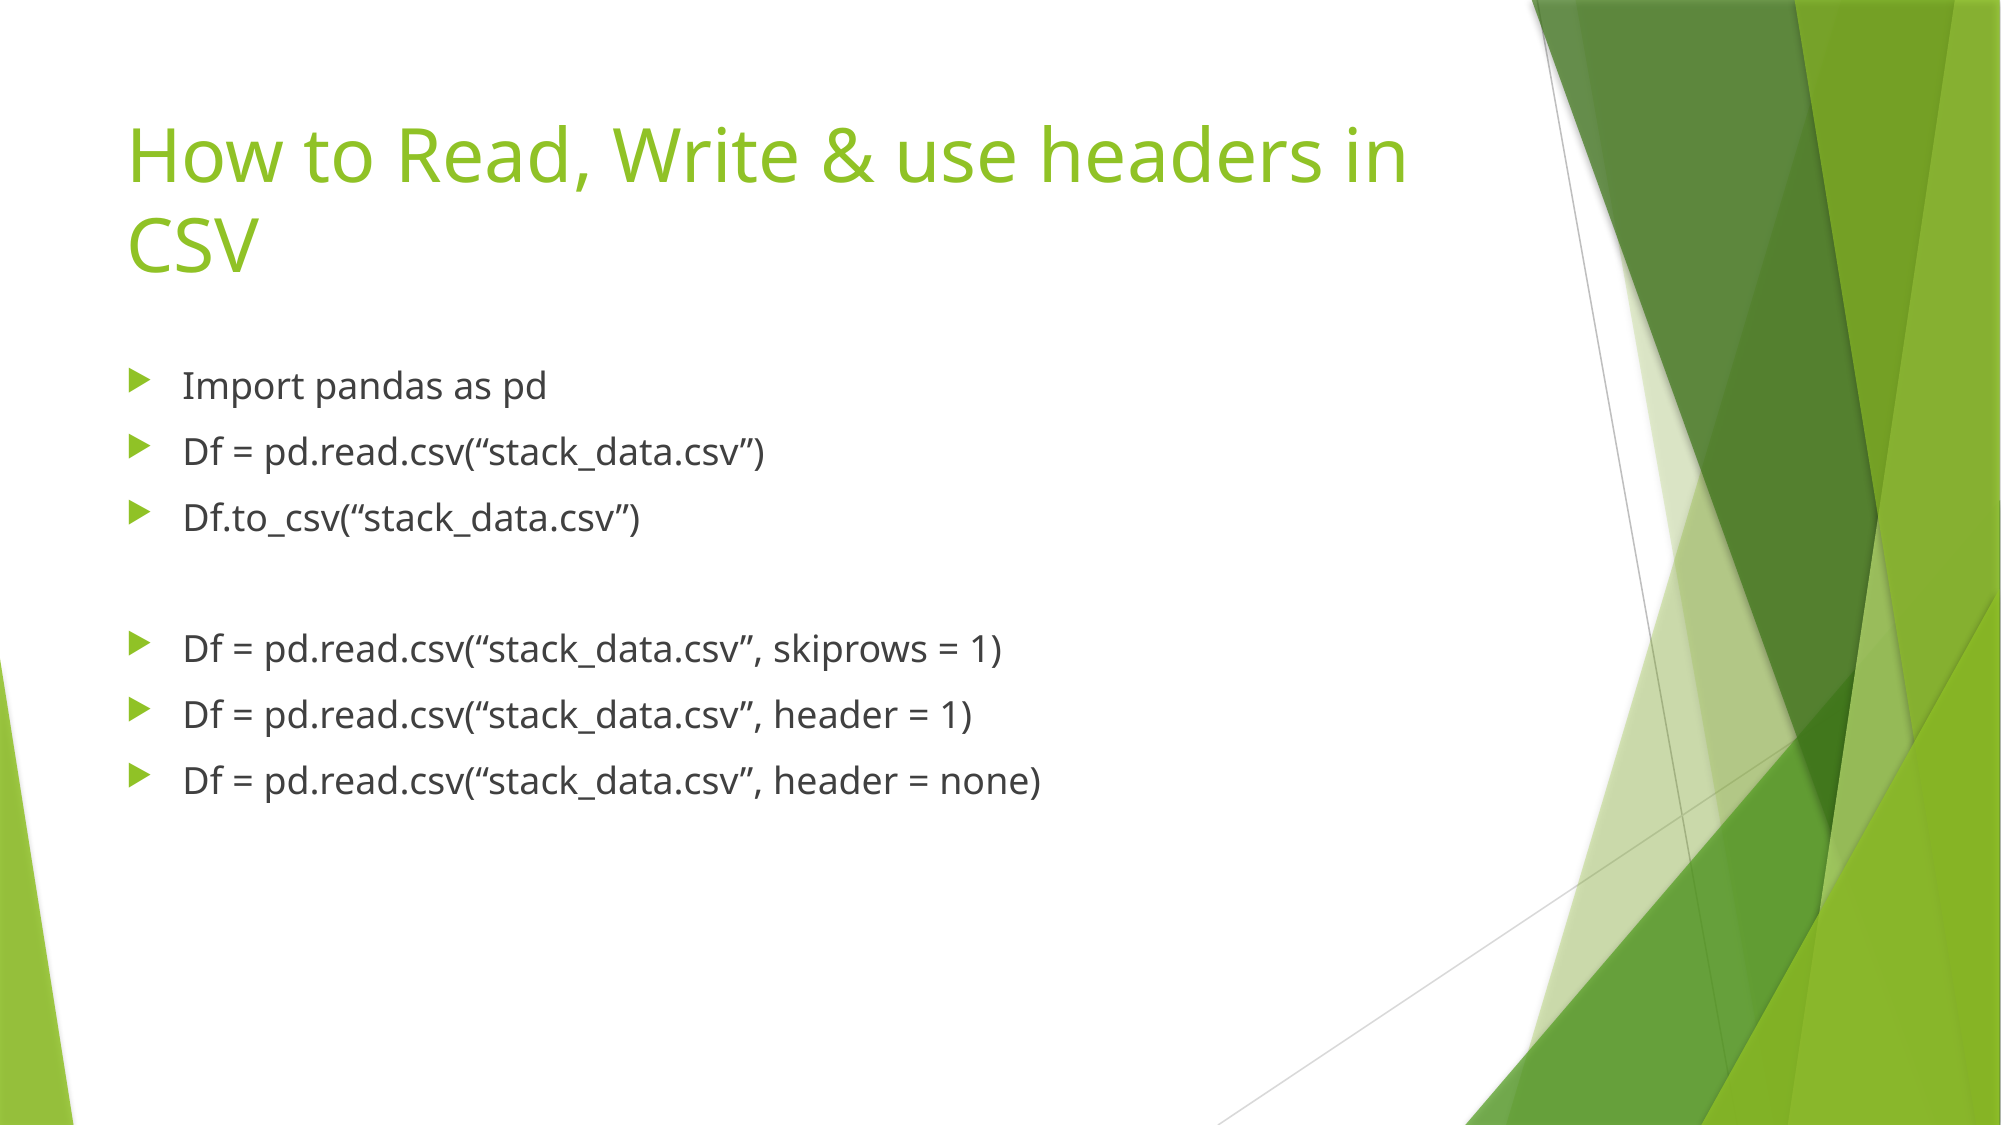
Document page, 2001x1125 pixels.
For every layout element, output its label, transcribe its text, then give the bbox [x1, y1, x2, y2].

list Import pandas as pd Df = pd.read.csv(“stack_data.csv”) Df.to_csv(“stack_data.csv”) Df = pd.read.csv(“stack_data.csv”, skiprows = 1) Df = pd.read.csv(“stack_data.csv”, header = 1) Df = pd.read.csv(“stack_data.csv”, header = none) [111, 354, 1522, 992]
title How to Read, Write & use headers in CSV [111, 99, 1522, 317]
